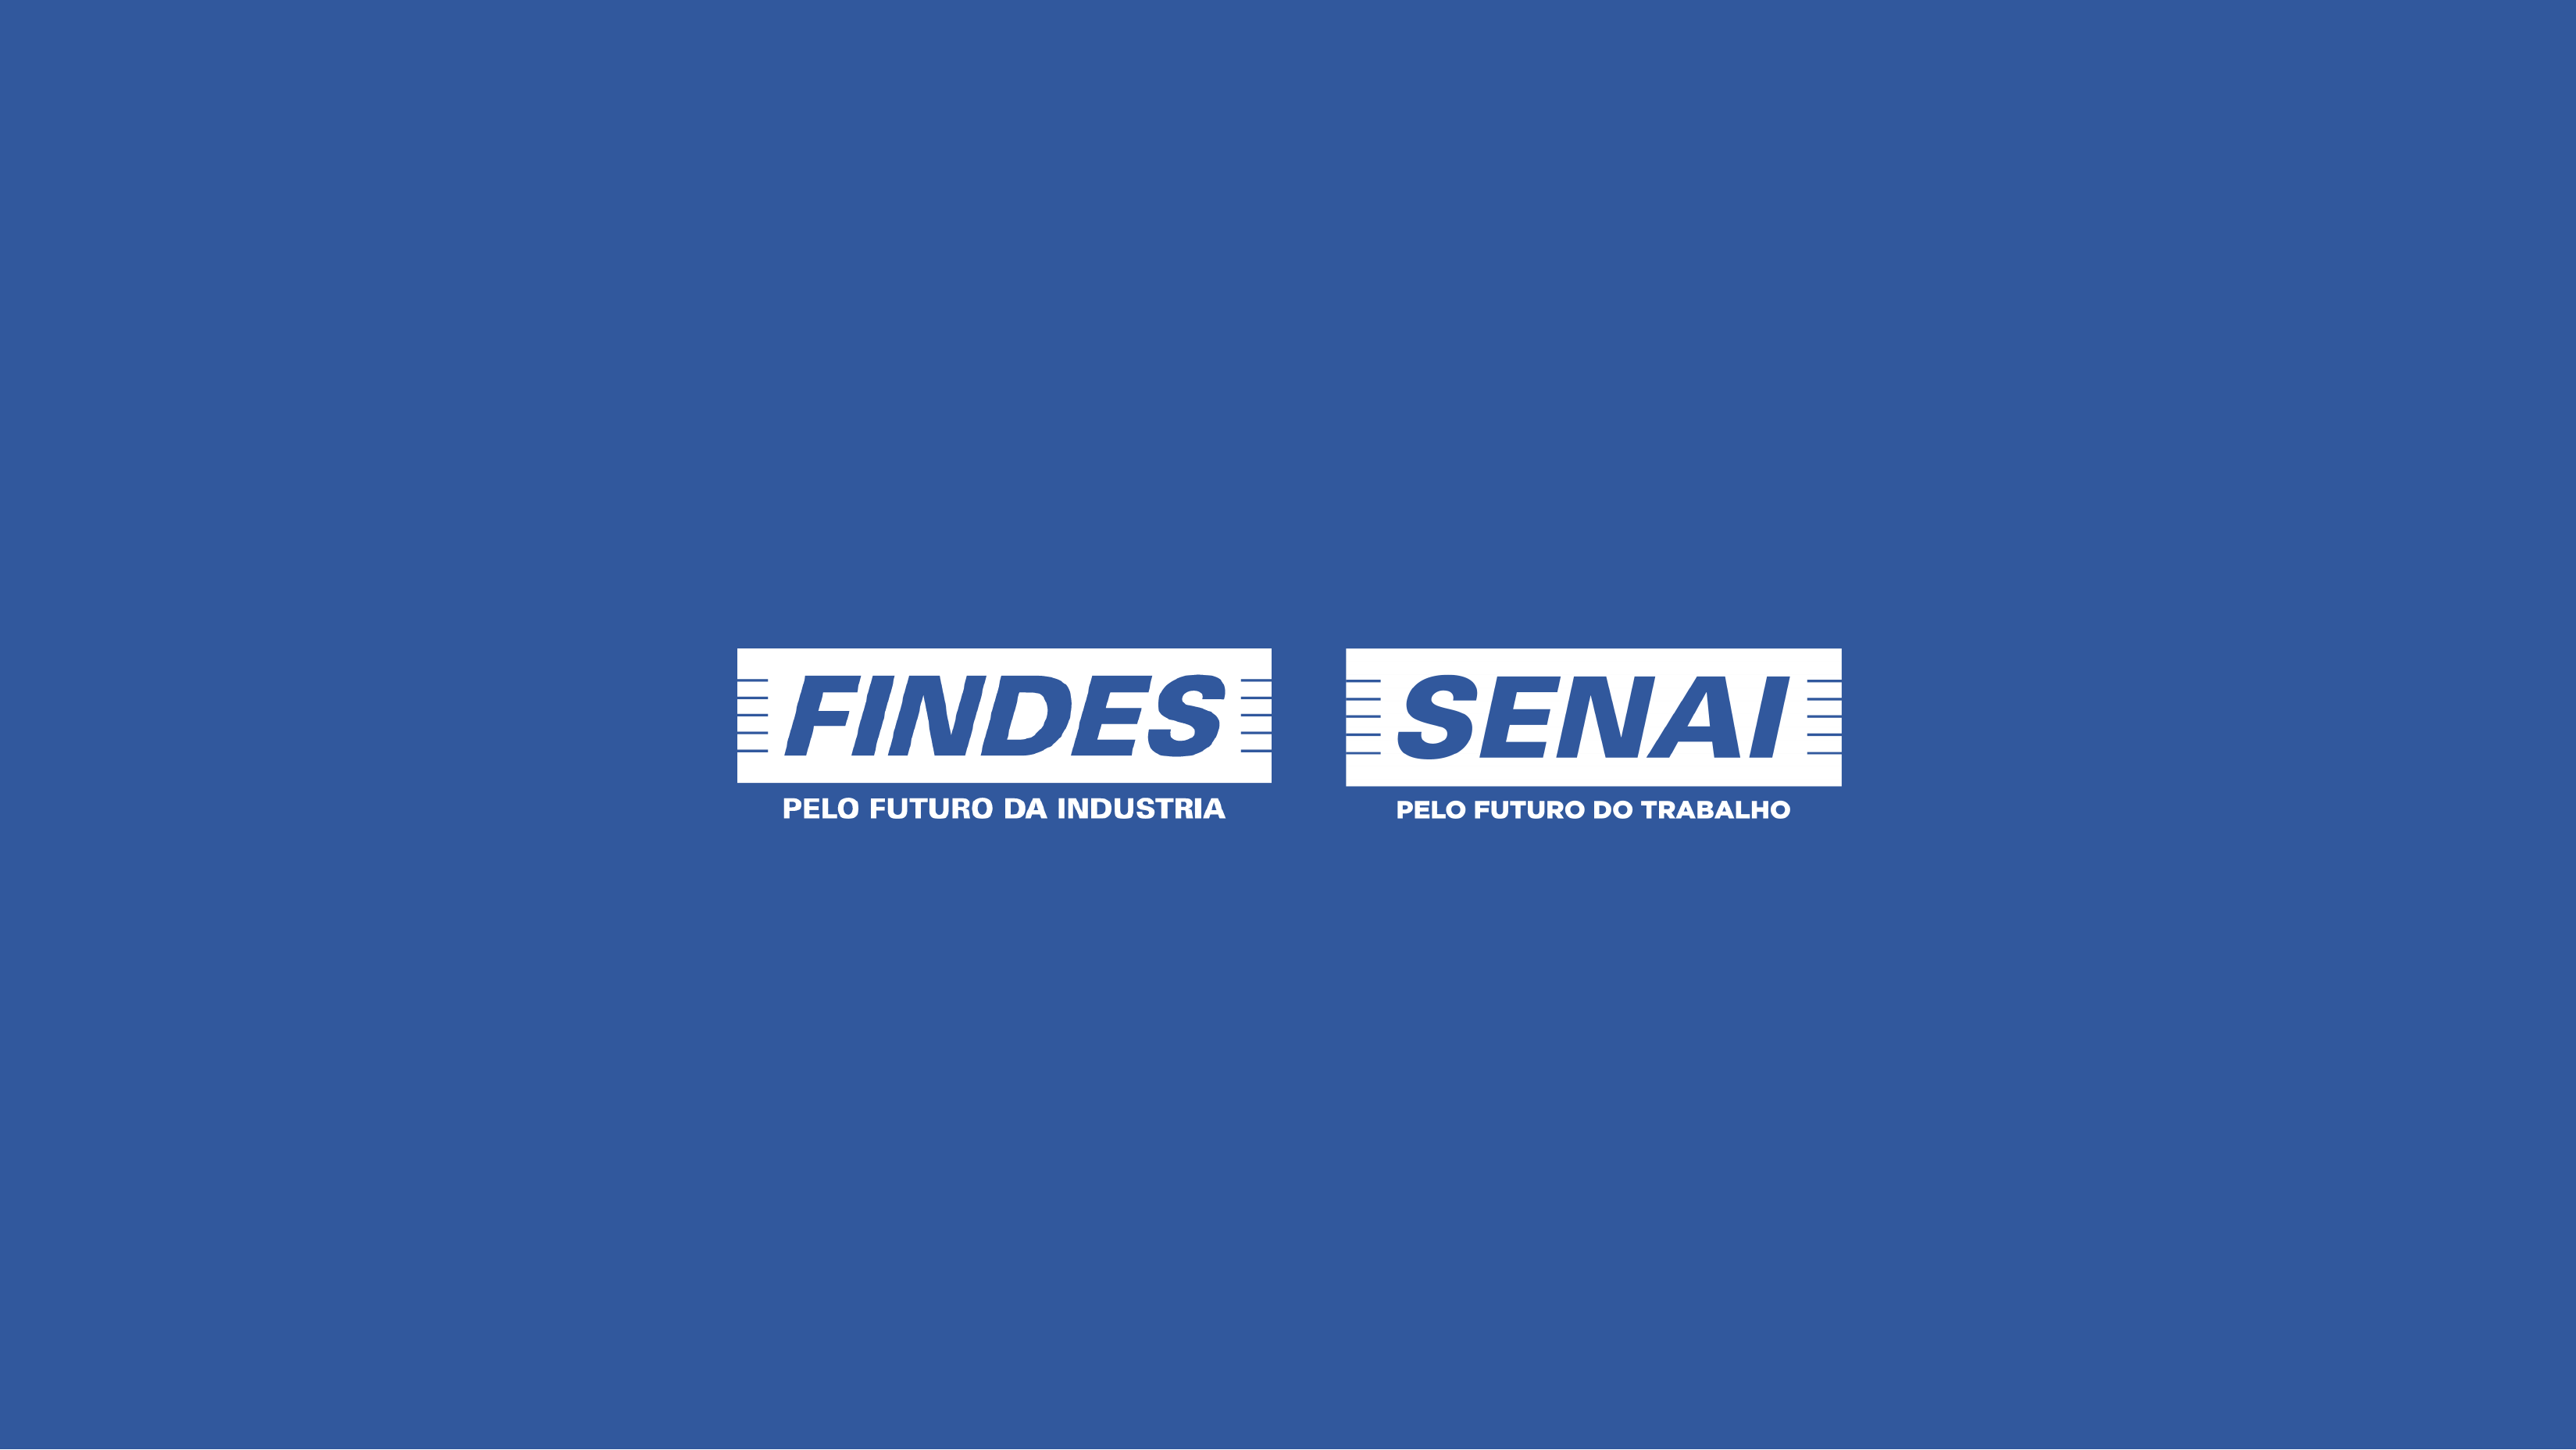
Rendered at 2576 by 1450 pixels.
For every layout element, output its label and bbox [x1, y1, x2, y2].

picture [733, 648, 1275, 820]
picture [1346, 648, 1843, 820]
